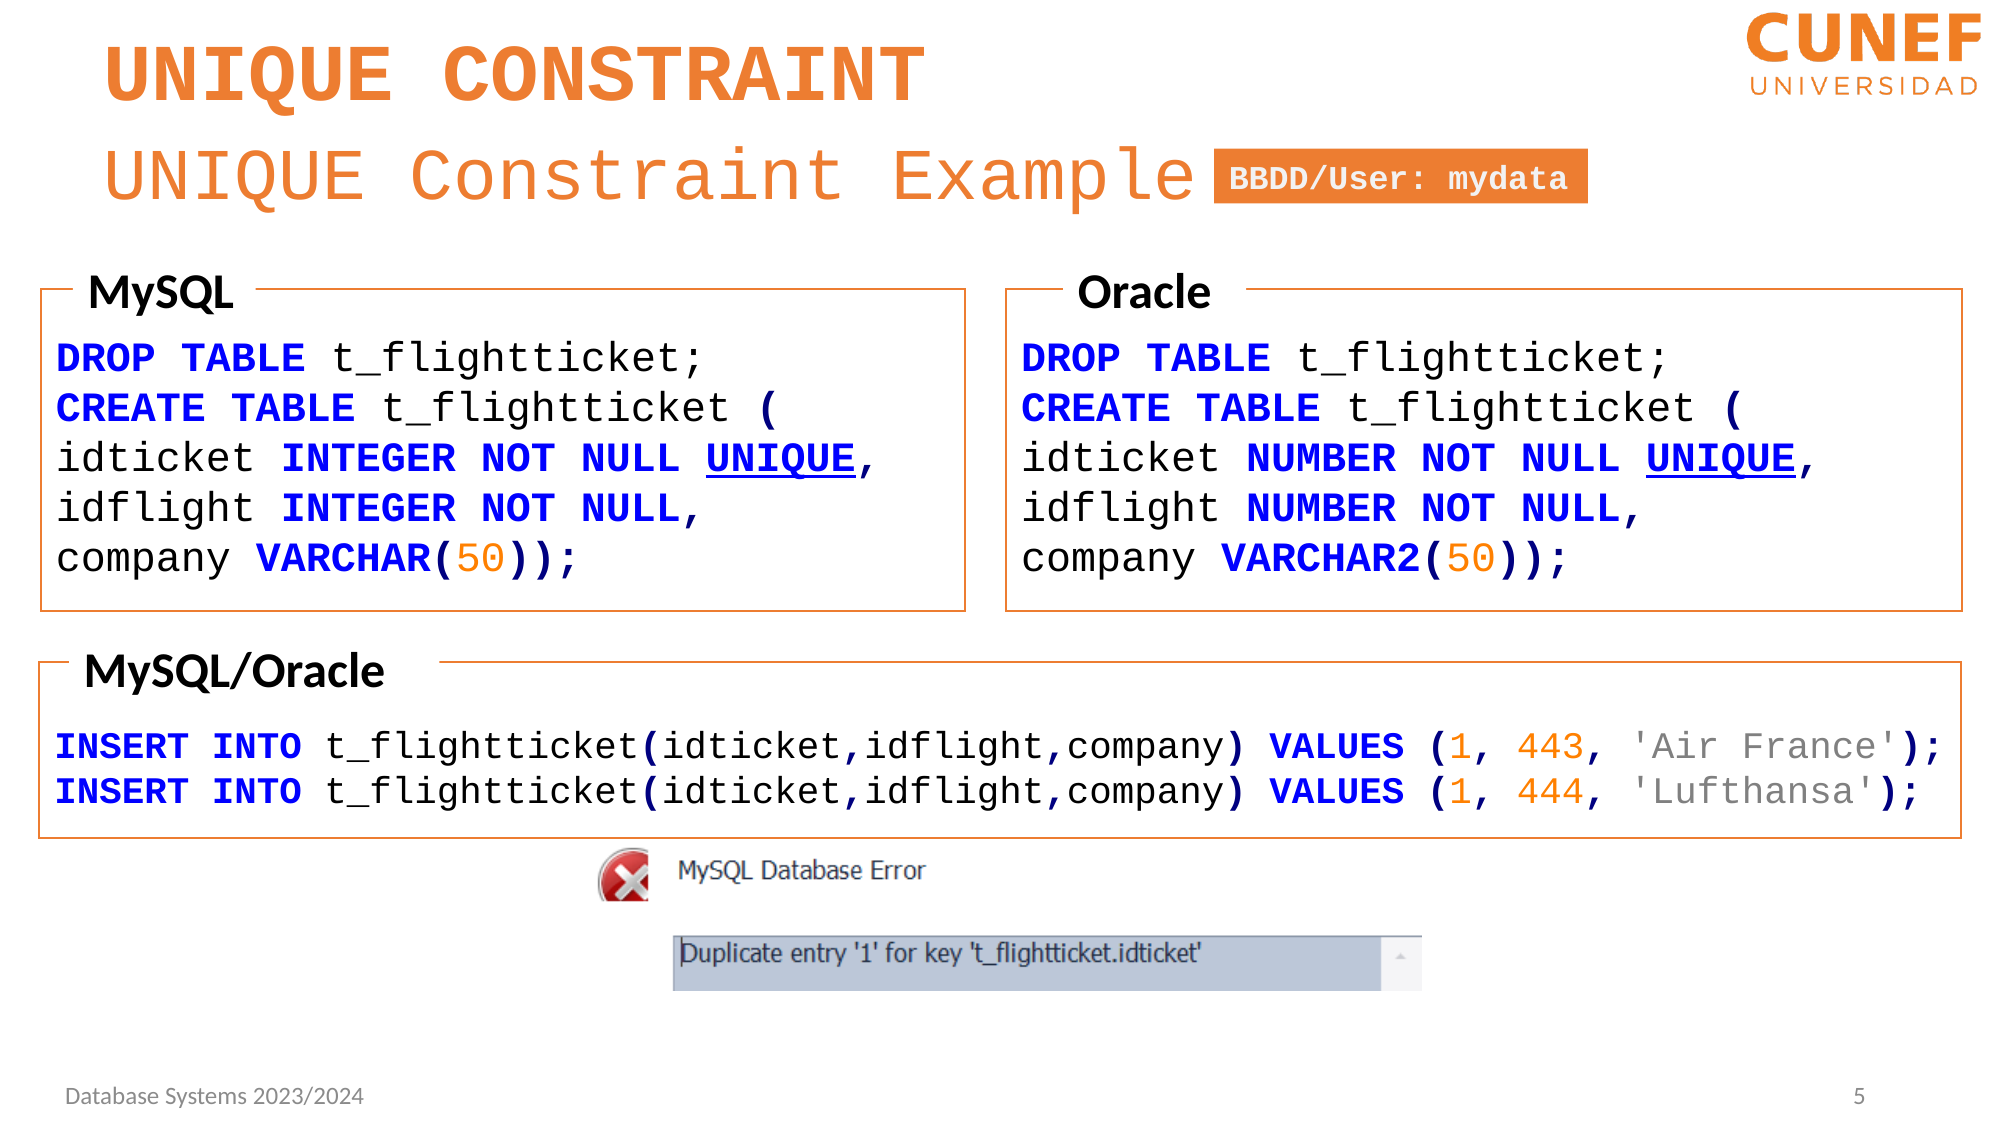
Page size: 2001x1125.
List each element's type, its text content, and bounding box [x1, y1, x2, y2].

text_box DROP TABLE t_flightticket; CREATE TABLE t_flightticket ( idticket NUMBER NOT NULL UNIQUE, idflight NUMBER NOT NULL, company VARCHAR2(50)); [1005, 288, 1963, 612]
text_box BBDD/User: mydata [1214, 148, 1588, 204]
text_box MySQL/Oracle [69, 629, 440, 705]
picture [578, 842, 1422, 991]
slide_number 5 [1430, 1065, 1881, 1125]
picture [1744, 10, 1981, 95]
text_box UNIQUE CONSTRAINT [88, 22, 1847, 124]
list DROP TABLE t_flightticket; CREATE TABLE t_flightticket ( idticket INTEGER NOT NULL UNIQUE, idflight INTEGER NOT NULL, company VARCHAR(50)); [40, 288, 966, 612]
text_box UNIQUE Constraint Example [88, 124, 1847, 228]
footer Database Systems 2023/2024 [0, 1065, 431, 1125]
text_box MySQL [72, 250, 256, 326]
text_box INSERT INTO t_flightticket(idticket,idflight,company) VALUES (1, 443, 'Air France'); INSERT INTO t_flightticket(idticket,idflight,company) VALUES (1, 444, 'Lufthansa'); [38, 661, 1962, 839]
text_box Oracle [1063, 250, 1247, 326]
